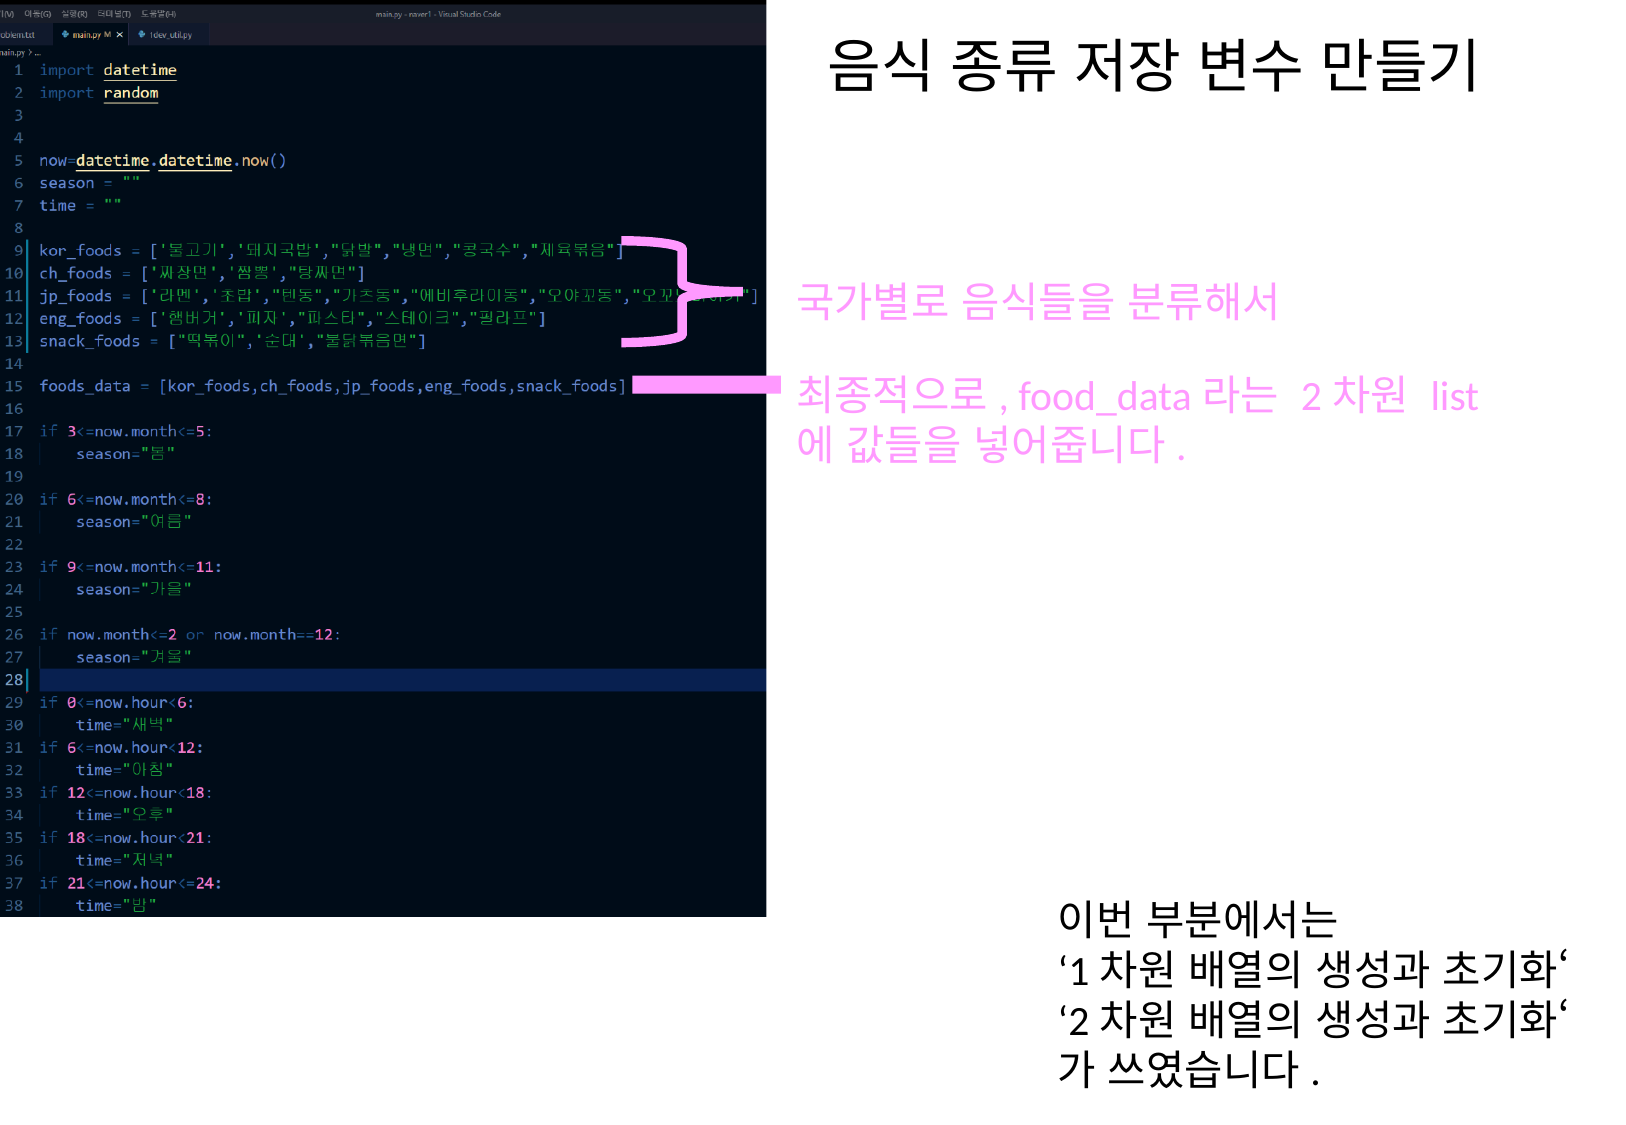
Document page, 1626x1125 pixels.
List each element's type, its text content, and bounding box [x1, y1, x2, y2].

text_box [767, 375, 781, 395]
text_box 음식 종류 저장 변수 만들기 [812, 21, 1563, 107]
text_box 국가별로 음식들을 분류해서 [781, 268, 1532, 334]
text_box 최종적으로, food_data라는 2차원 list에 값들을 넣어줍니다. [781, 361, 1532, 477]
picture [0, 0, 767, 917]
text_box 이번 부분에서는 ‘1차원 배열의 생성과 초기화‘ ‘2차원 배열의 생성과 초기화‘ 가 쓰였습니다. [1042, 886, 1625, 1102]
